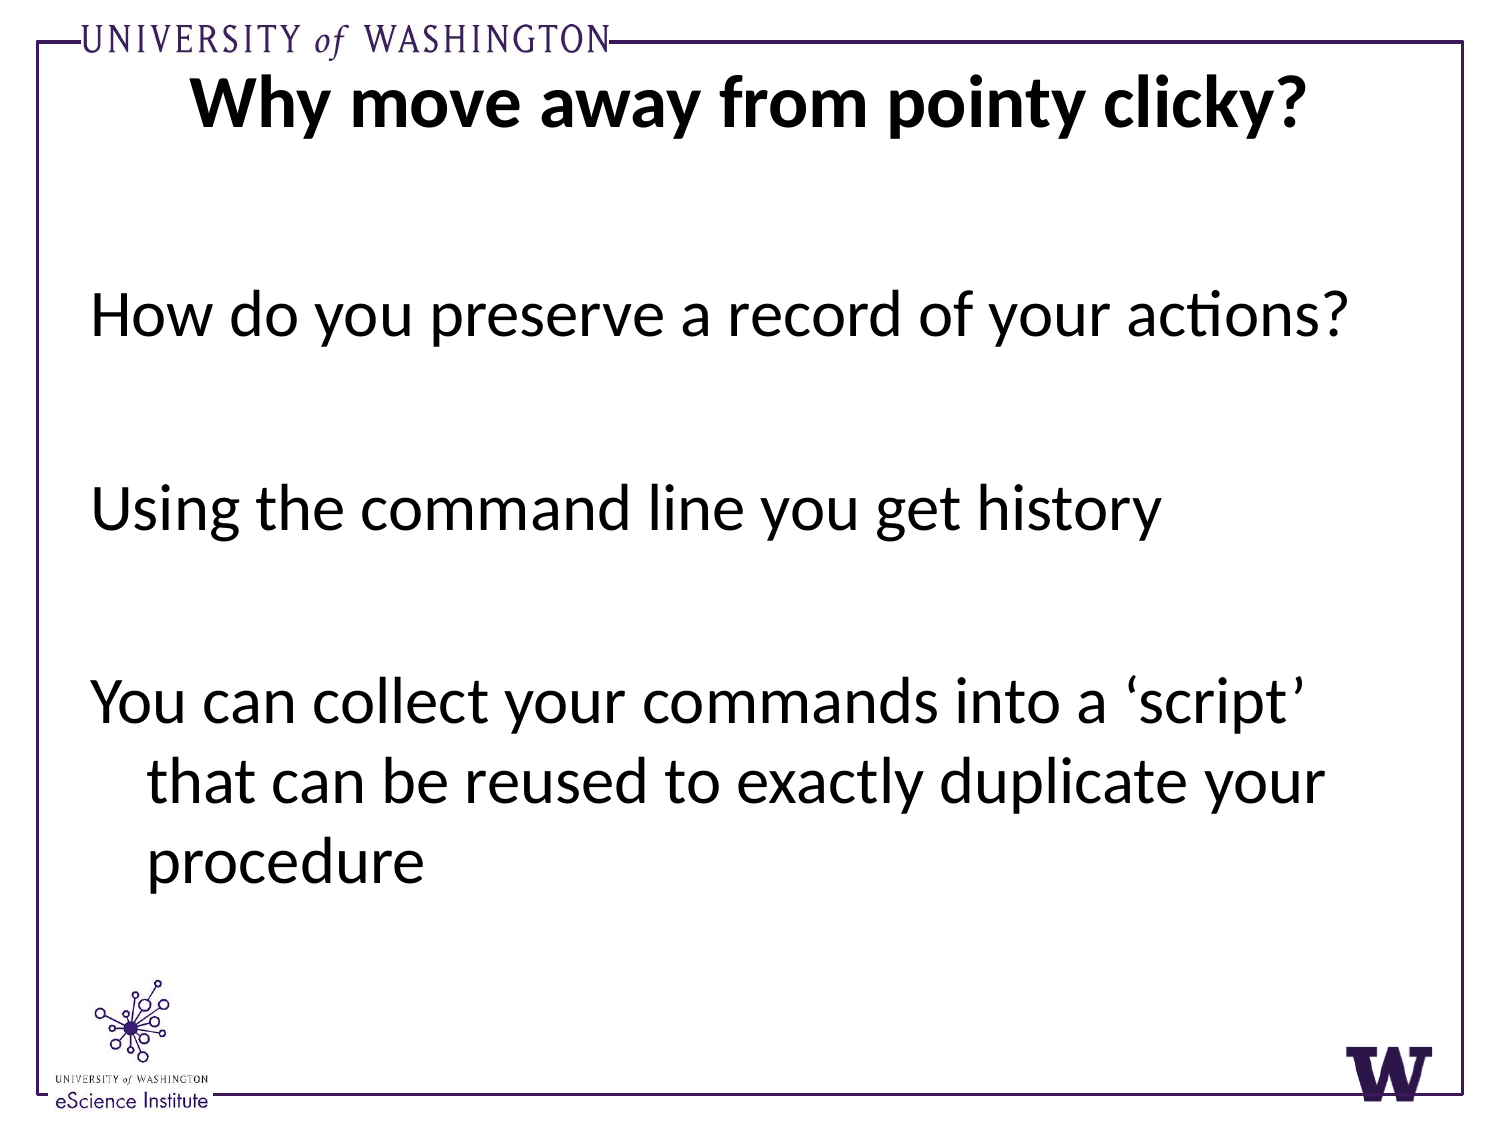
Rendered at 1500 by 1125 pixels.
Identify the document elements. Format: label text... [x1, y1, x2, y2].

title Why move away from pointy clicky? [75, 45, 1425, 233]
picture [81, 24, 609, 45]
picture [48, 978, 213, 1113]
picture [1339, 1096, 1438, 1107]
picture [1339, 1041, 1438, 1093]
list How do you preserve a record of your actions? Using the command line you get history You can collect your commands into a ‘script’ that can be reused to exactly duplicate your procedure [75, 262, 1425, 1005]
